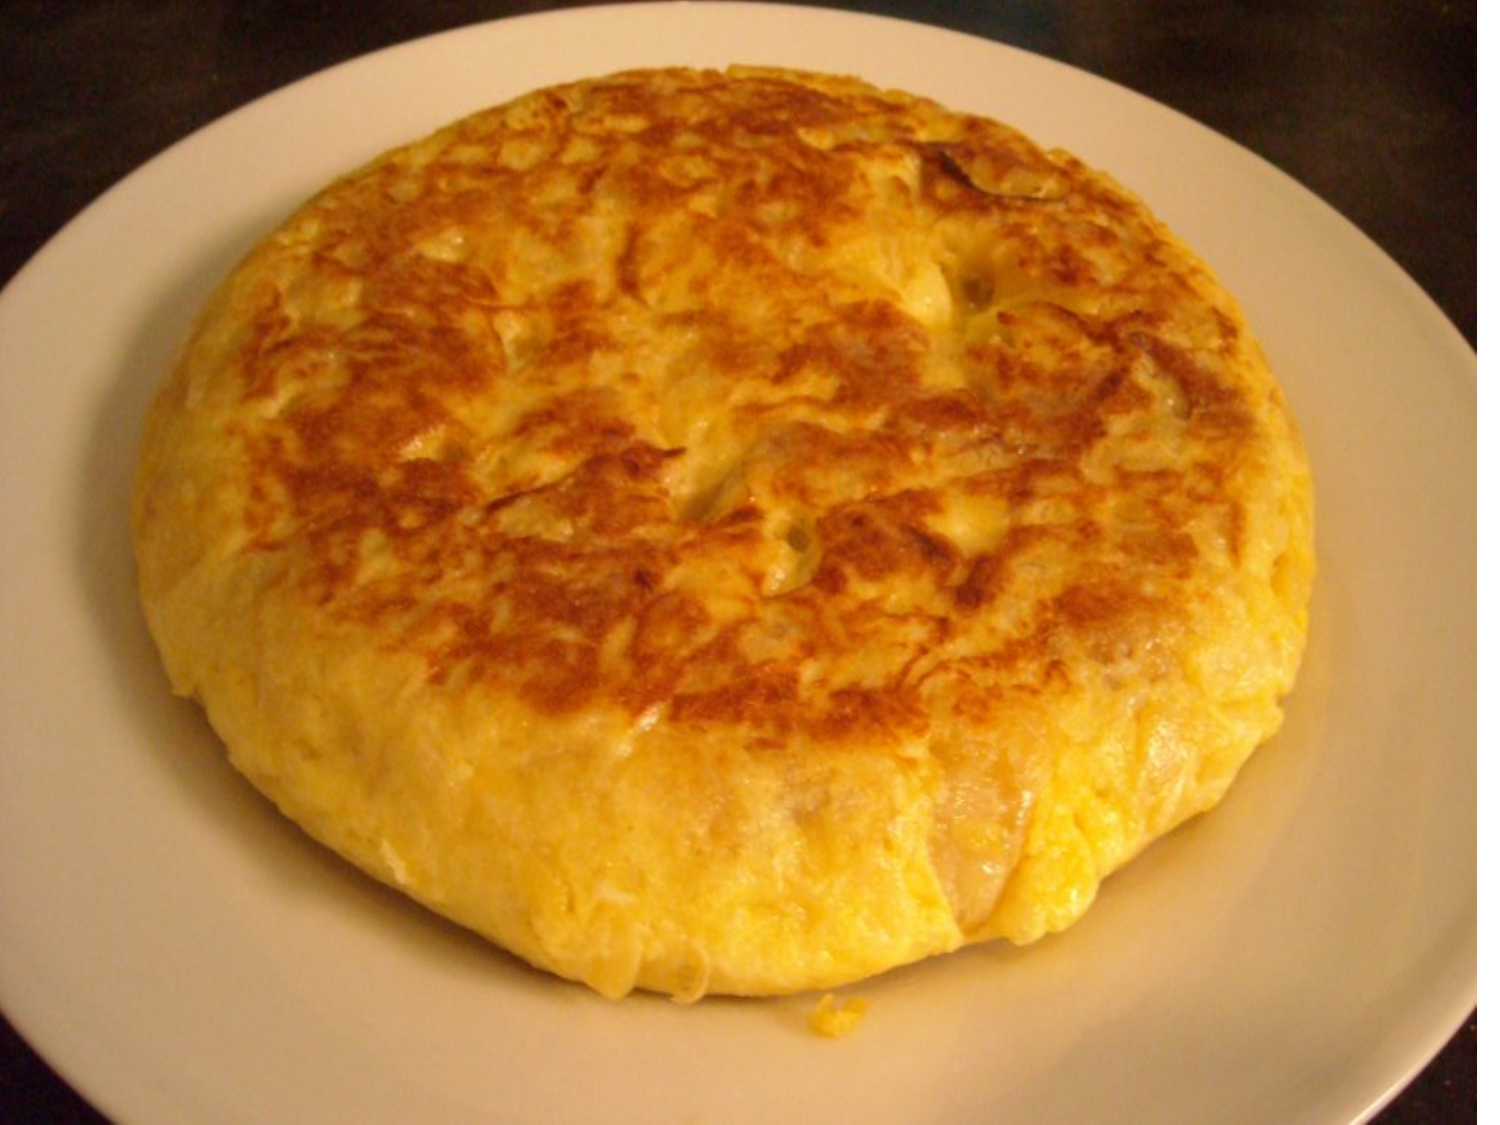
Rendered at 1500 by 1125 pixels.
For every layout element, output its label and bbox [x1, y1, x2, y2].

list [0, 0, 1477, 1125]
